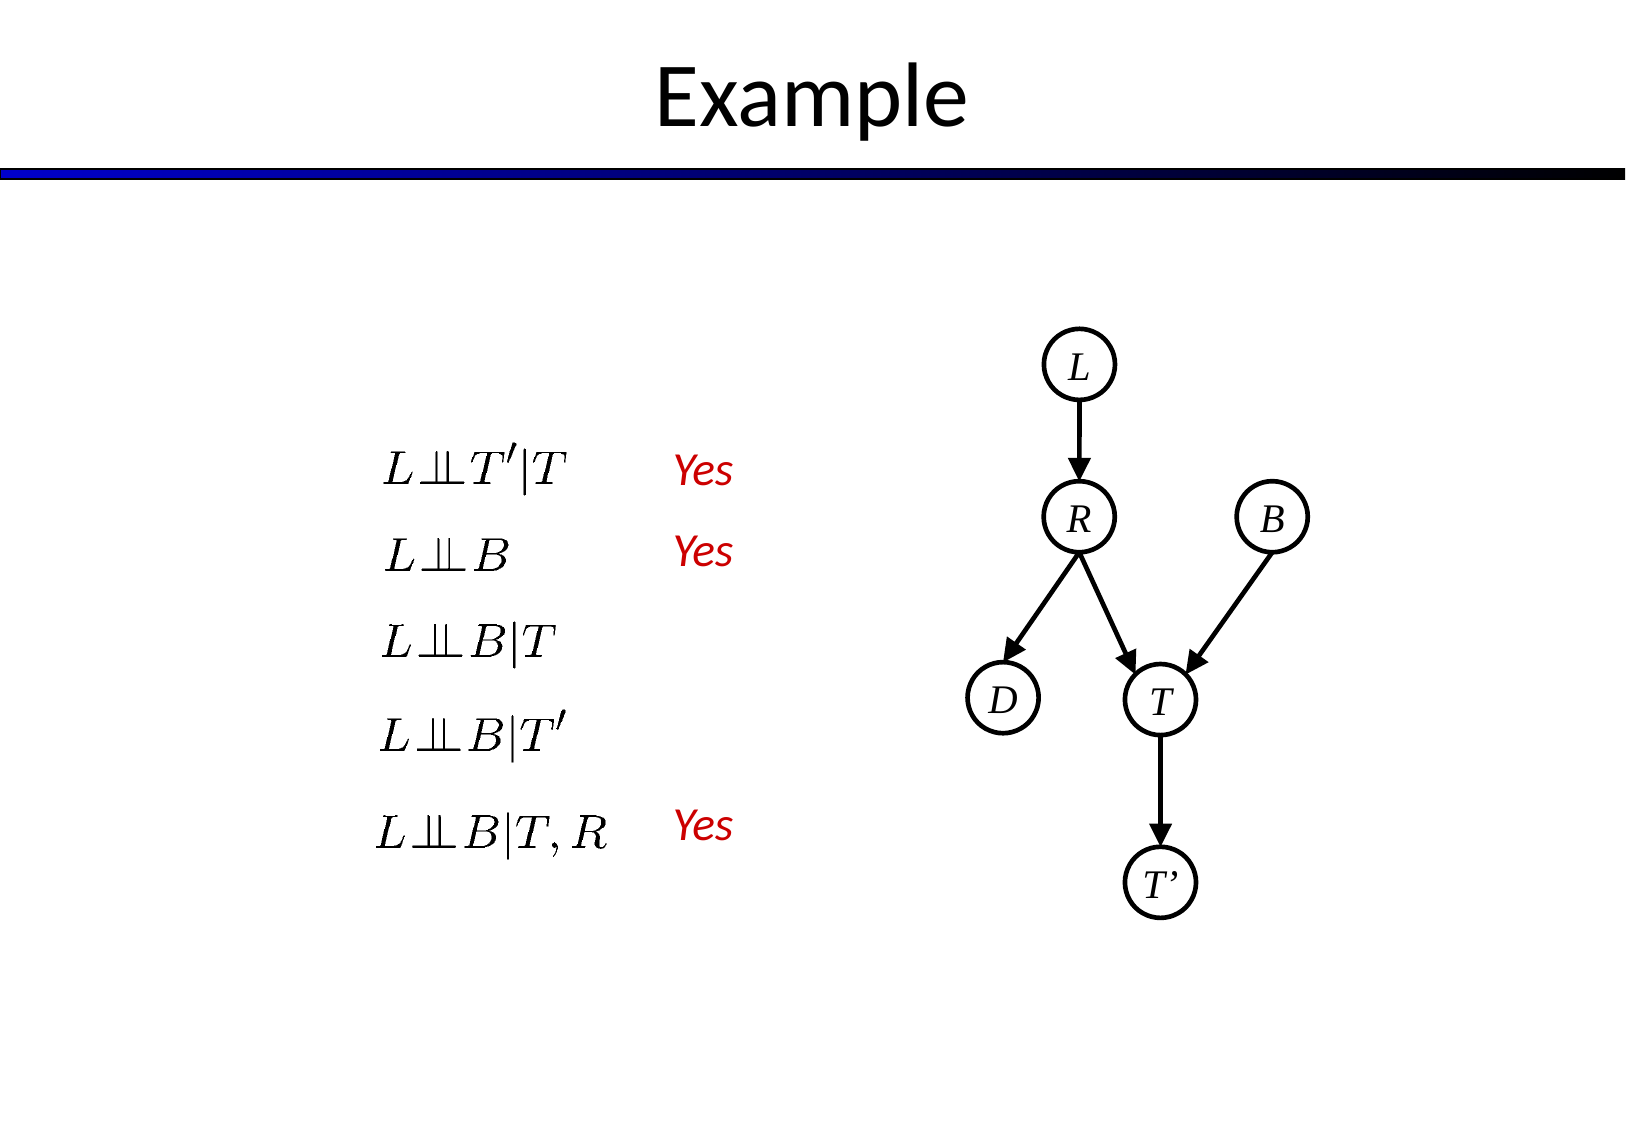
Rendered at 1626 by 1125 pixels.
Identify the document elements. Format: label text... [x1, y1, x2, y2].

text_box R [1043, 481, 1115, 552]
text_box T [1124, 664, 1197, 735]
text_box Yes [657, 430, 861, 503]
text_box D [967, 662, 1039, 734]
text_box B [1236, 481, 1308, 553]
text_box T’ [1124, 847, 1197, 918]
text_box Yes [657, 785, 861, 858]
picture [380, 619, 557, 670]
picture [375, 811, 608, 861]
picture [382, 440, 568, 497]
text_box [1002, 553, 1080, 661]
picture [377, 706, 566, 764]
text_box L [1043, 328, 1116, 400]
picture [383, 536, 510, 573]
text_box Yes [657, 511, 861, 584]
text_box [1185, 553, 1273, 673]
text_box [1079, 553, 1136, 673]
title Example [0, 0, 1625, 184]
